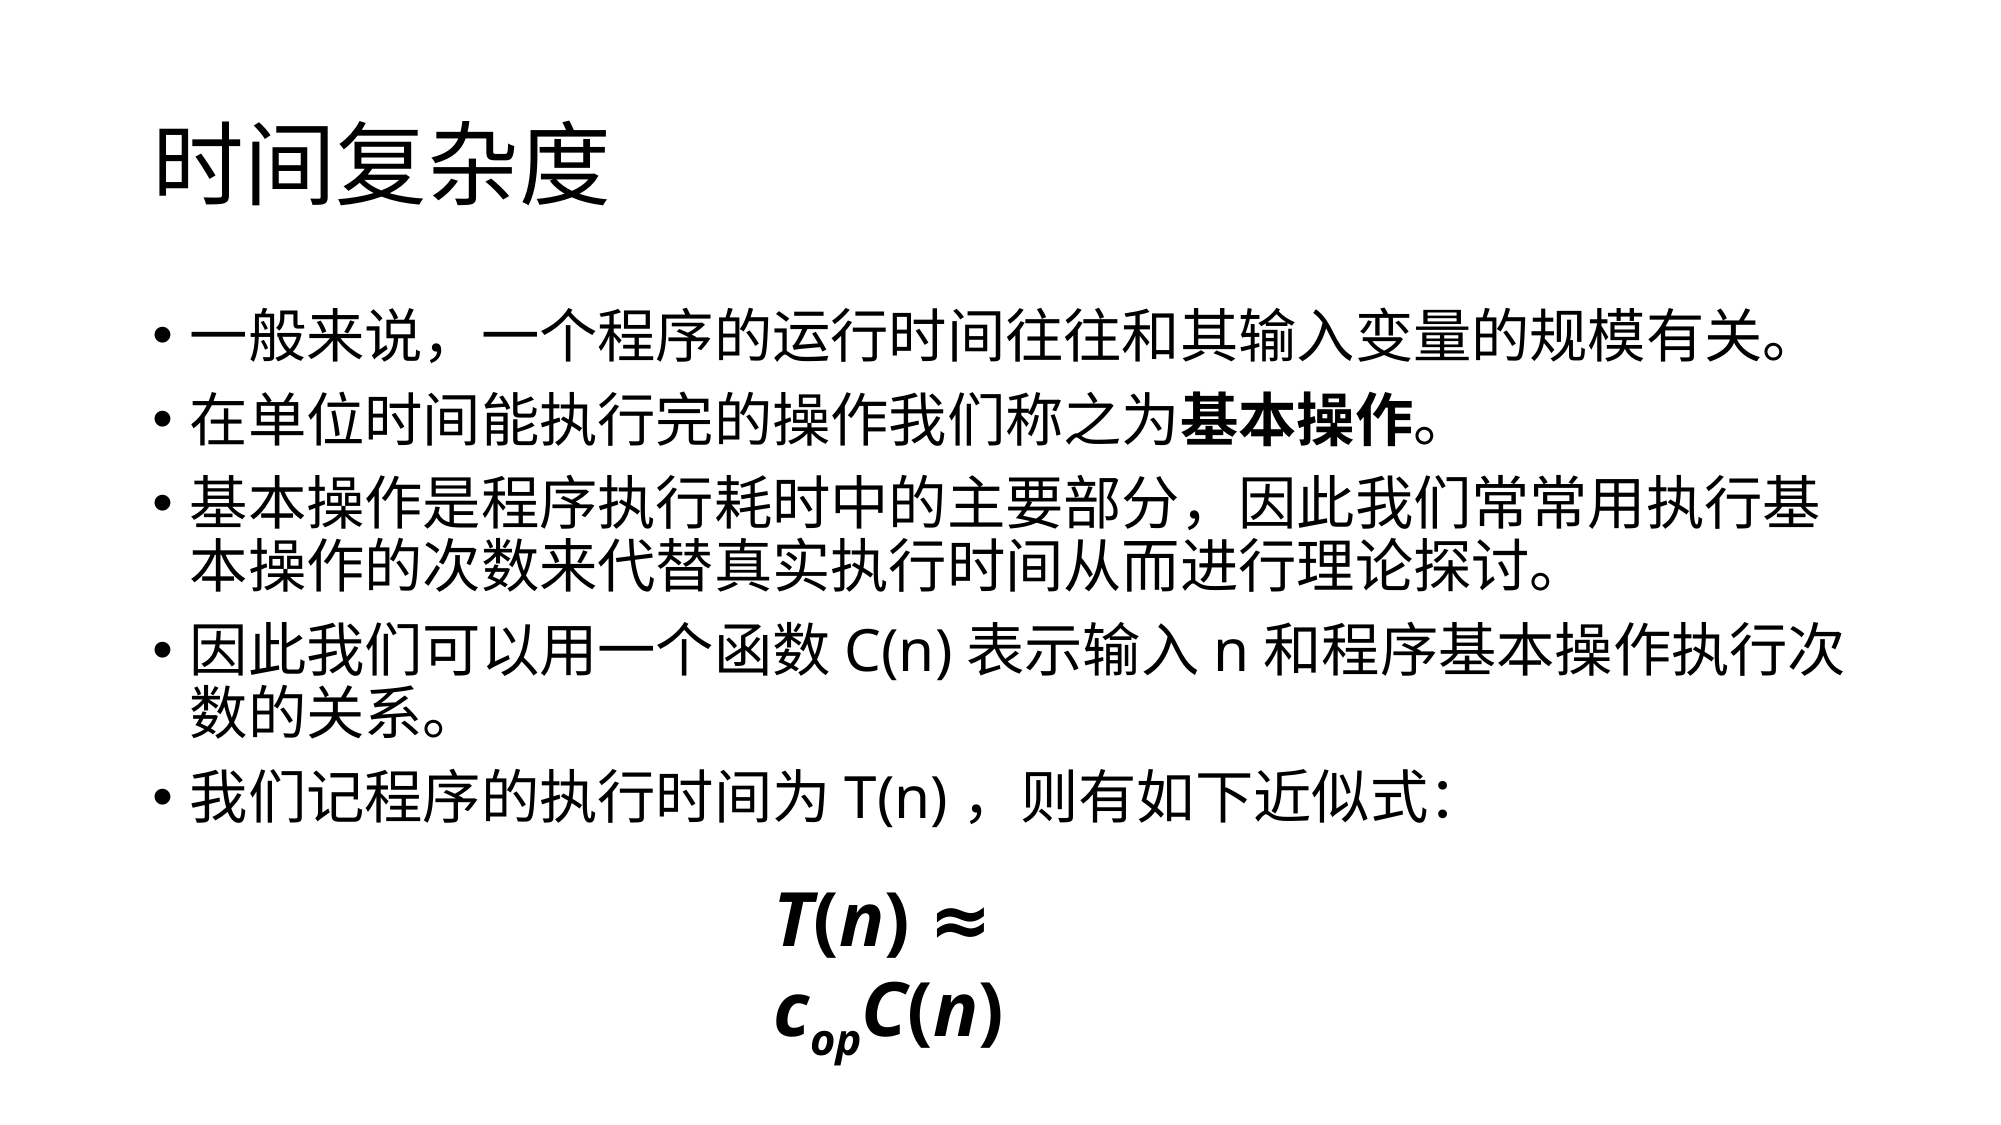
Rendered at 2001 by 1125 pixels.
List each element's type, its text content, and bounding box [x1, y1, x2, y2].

list 一般来说，一个程序的运行时间往往和其输入变量的规模有关。 在单位时间能执行完的操作我们称之为基本操作。 基本操作是程序执行耗时中的主要部分，因此我们常常用执行基本操作的次数来代替真实执行时间从而进行理论探讨。 因此我们可以用一个函数C(n)表示输入n和程序基本操作执行次数的关系。 我们记程序的执行时间为T(n)，则有如下近似式： [137, 299, 1863, 1014]
text_box T(n) ≈ copC(n) [759, 864, 1241, 1072]
title 时间复杂度 [137, 59, 1863, 278]
